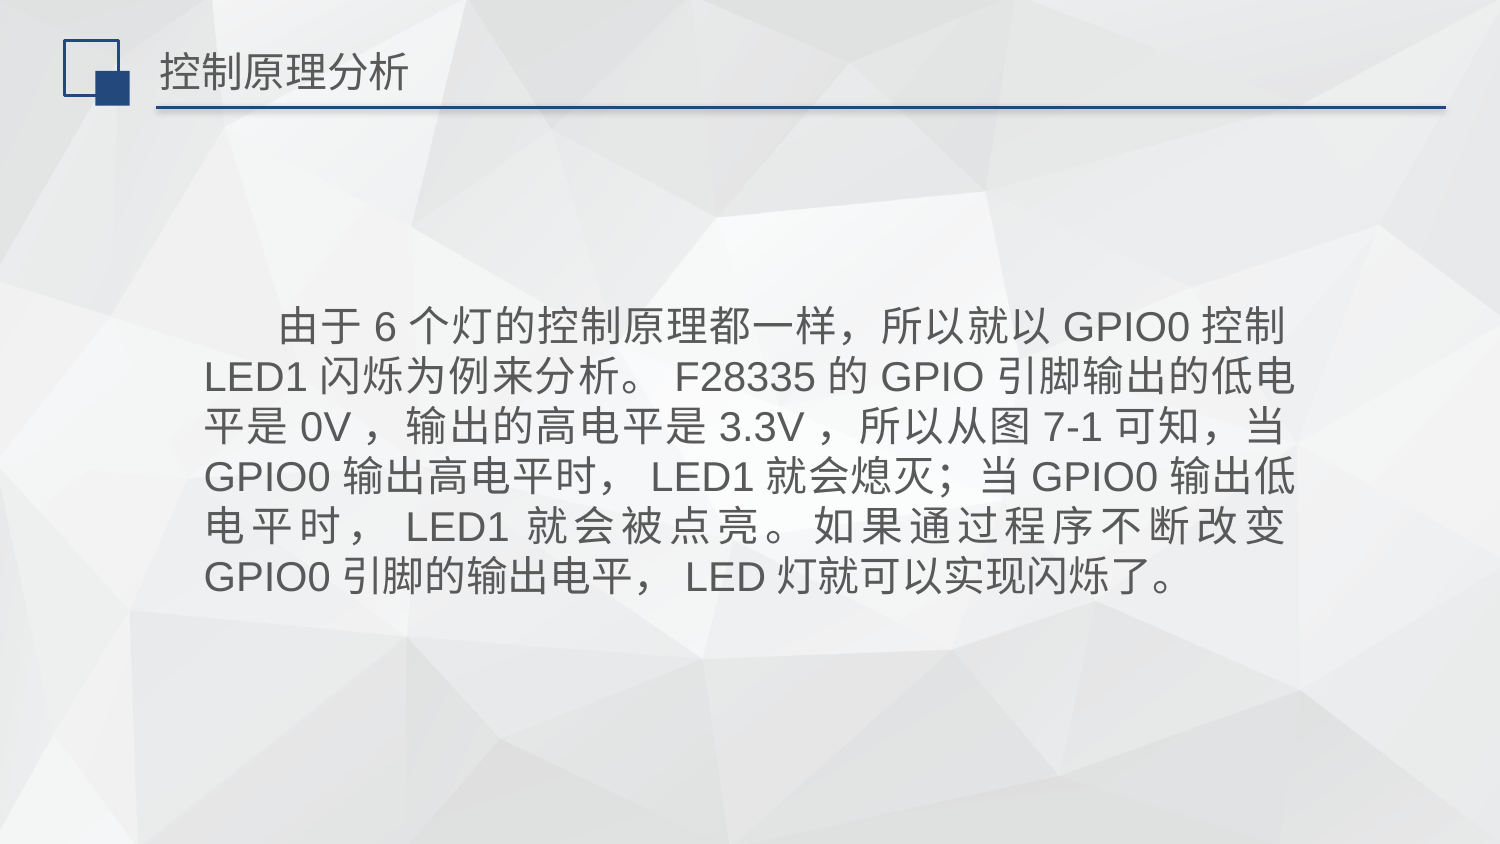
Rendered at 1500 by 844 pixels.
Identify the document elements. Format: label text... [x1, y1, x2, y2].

title 控制原理分析 [148, 43, 1117, 99]
text_box 由于6个灯的控制原理都一样，所以就以GPIO0控制LED1闪烁为例来分析。F28335的GPIO引脚输出的低电平是0V，输出的高电平是3.3V，所以从图7-1可知，当GPIO0输出高电平时，LED1就会熄灭；当GPIO0输出低电平时，LED1就会被点亮。如果通过程序不断改变GPIO0引脚的输出电平，LED灯就可以实现闪烁了。 [188, 291, 1311, 607]
picture [0, 0, 1500, 844]
